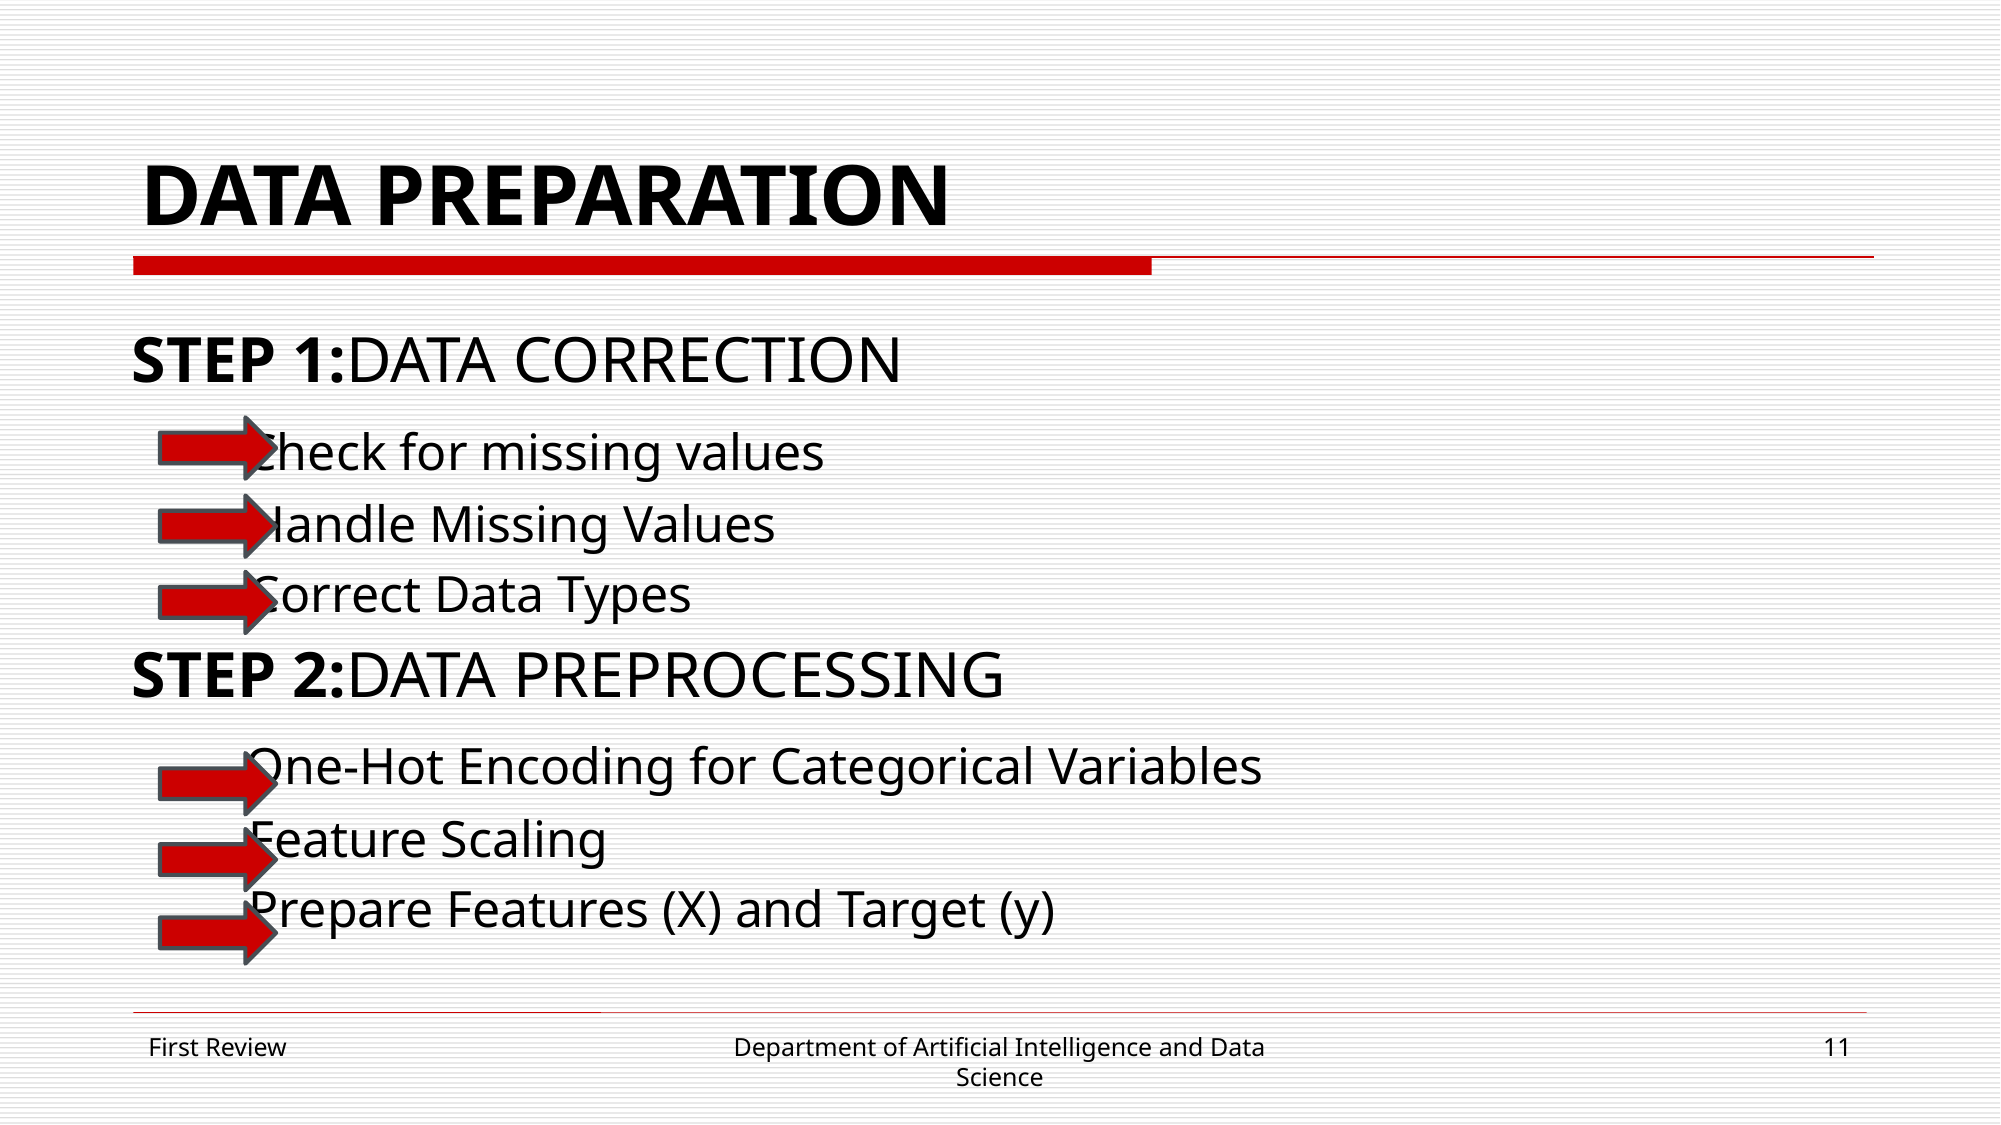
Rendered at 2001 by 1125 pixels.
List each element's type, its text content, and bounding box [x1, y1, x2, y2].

list STEP 1:DATA CORRECTION Check for missing values Handle Missing Values Correct Data Types STEP 2:DATA PREPROCESSING One-Hot Encoding for Categorical Variables Feature Scaling Prepare Features (X) and Target (y) [116, 312, 1867, 1013]
slide_number First Review [133, 1024, 567, 1103]
text_box [157, 415, 279, 481]
slide_number 11 [1433, 1024, 1867, 1103]
text_box [157, 827, 279, 893]
footer Department of Artificial Intelligence and Data Science [683, 1024, 1317, 1103]
text_box [157, 493, 279, 559]
picture [0, 0, 2001, 1125]
text_box [157, 751, 279, 817]
text_box [157, 569, 279, 636]
text_box [157, 900, 279, 966]
title DATA PREPARATION [125, 50, 1876, 250]
